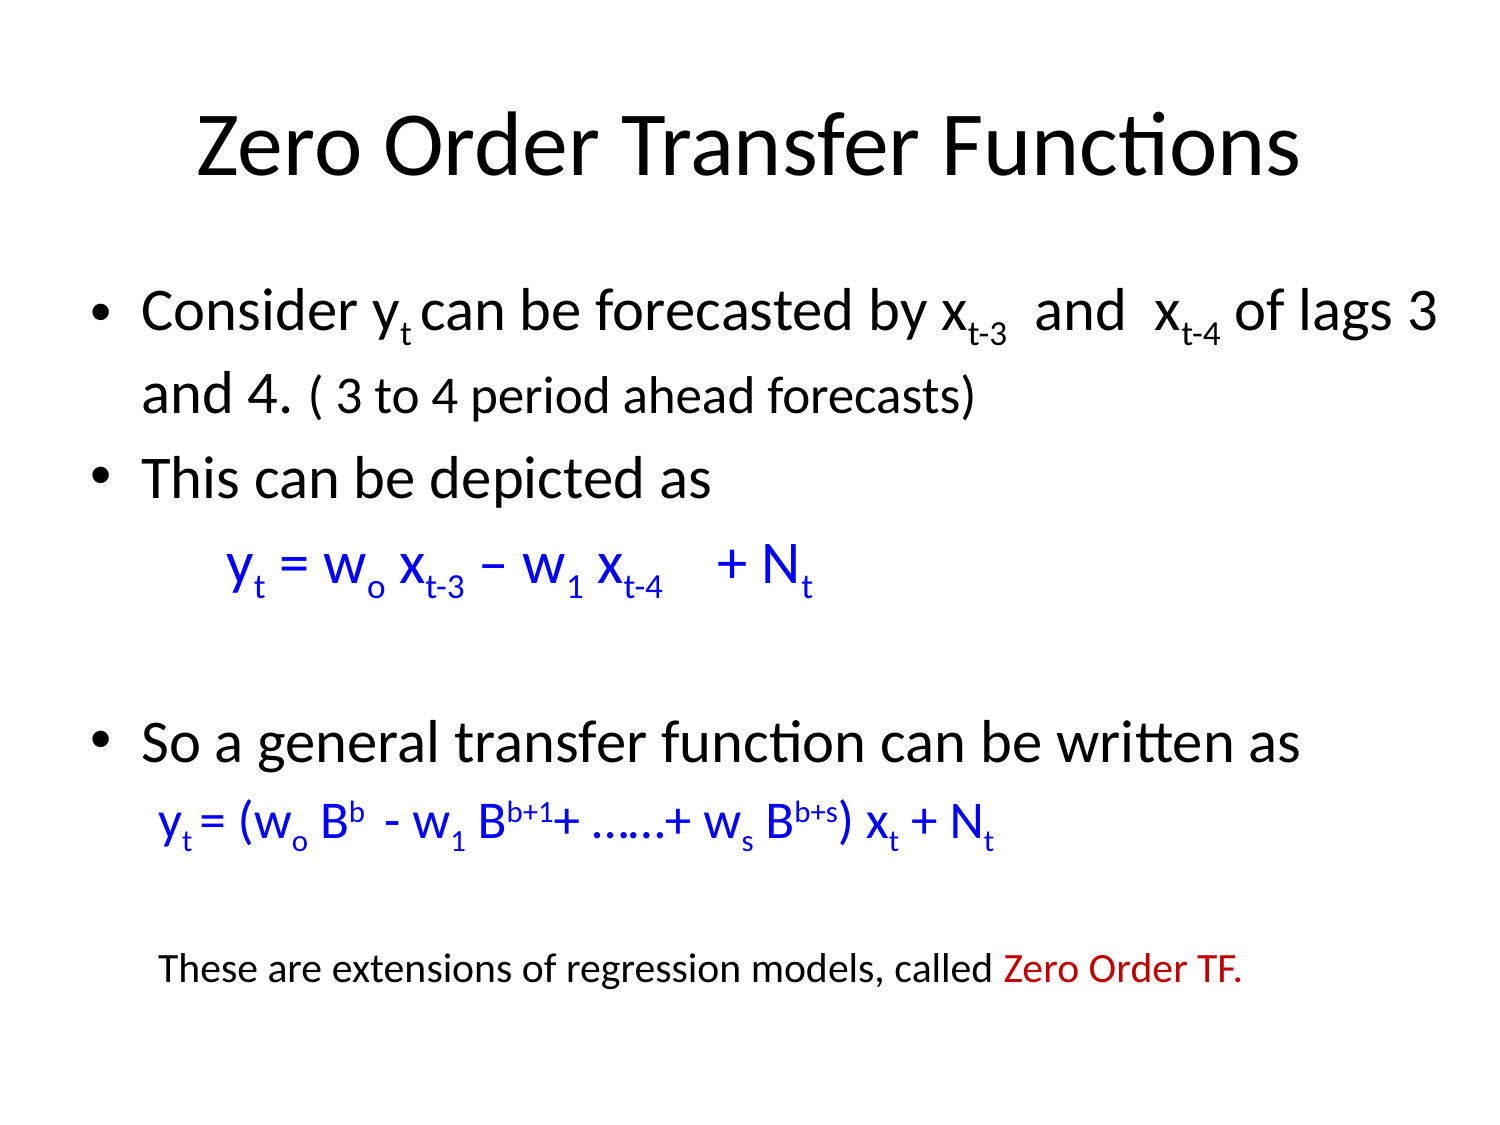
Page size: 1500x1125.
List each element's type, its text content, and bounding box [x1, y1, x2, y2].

title Zero Order Transfer Functions [75, 45, 1425, 233]
list Consider yt can be forecasted by xt-3 and xt-4 of lags 3 and 4. ( 3 to 4 period ahead forecasts) This can be depicted as yt = wo xt-3 – w1 xt-4 + Nt So a general transfer function can be written as yt = (wo Bb - w1 Bb+1+ ……+ ws Bb+s) xt + Nt These are extensions of regression models, called Zero Order TF. [75, 262, 1463, 1005]
